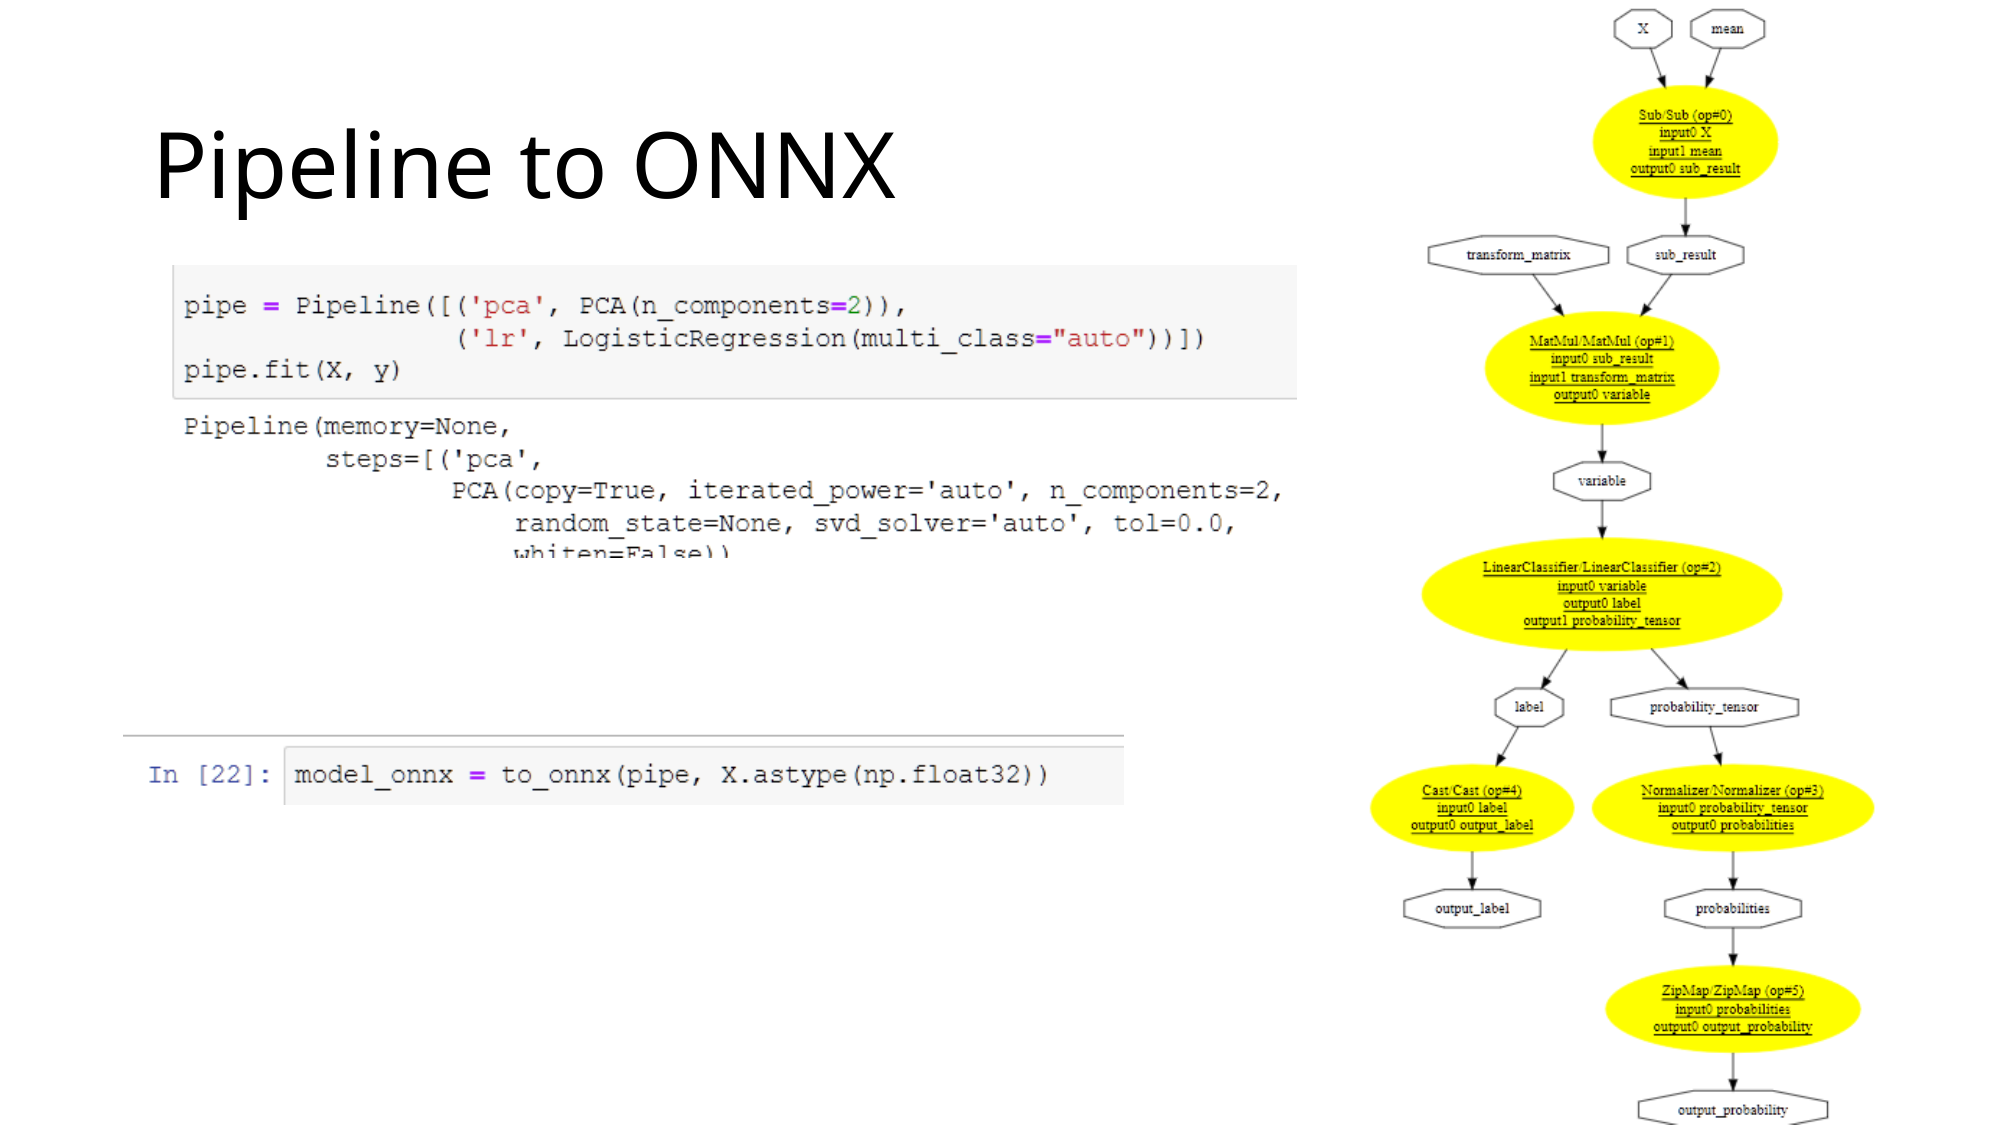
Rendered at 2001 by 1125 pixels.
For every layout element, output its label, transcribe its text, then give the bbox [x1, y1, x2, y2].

picture [123, 721, 1124, 805]
picture [1363, 0, 1912, 1125]
picture [157, 265, 1297, 558]
title Pipeline to ONNX [137, 59, 1363, 278]
